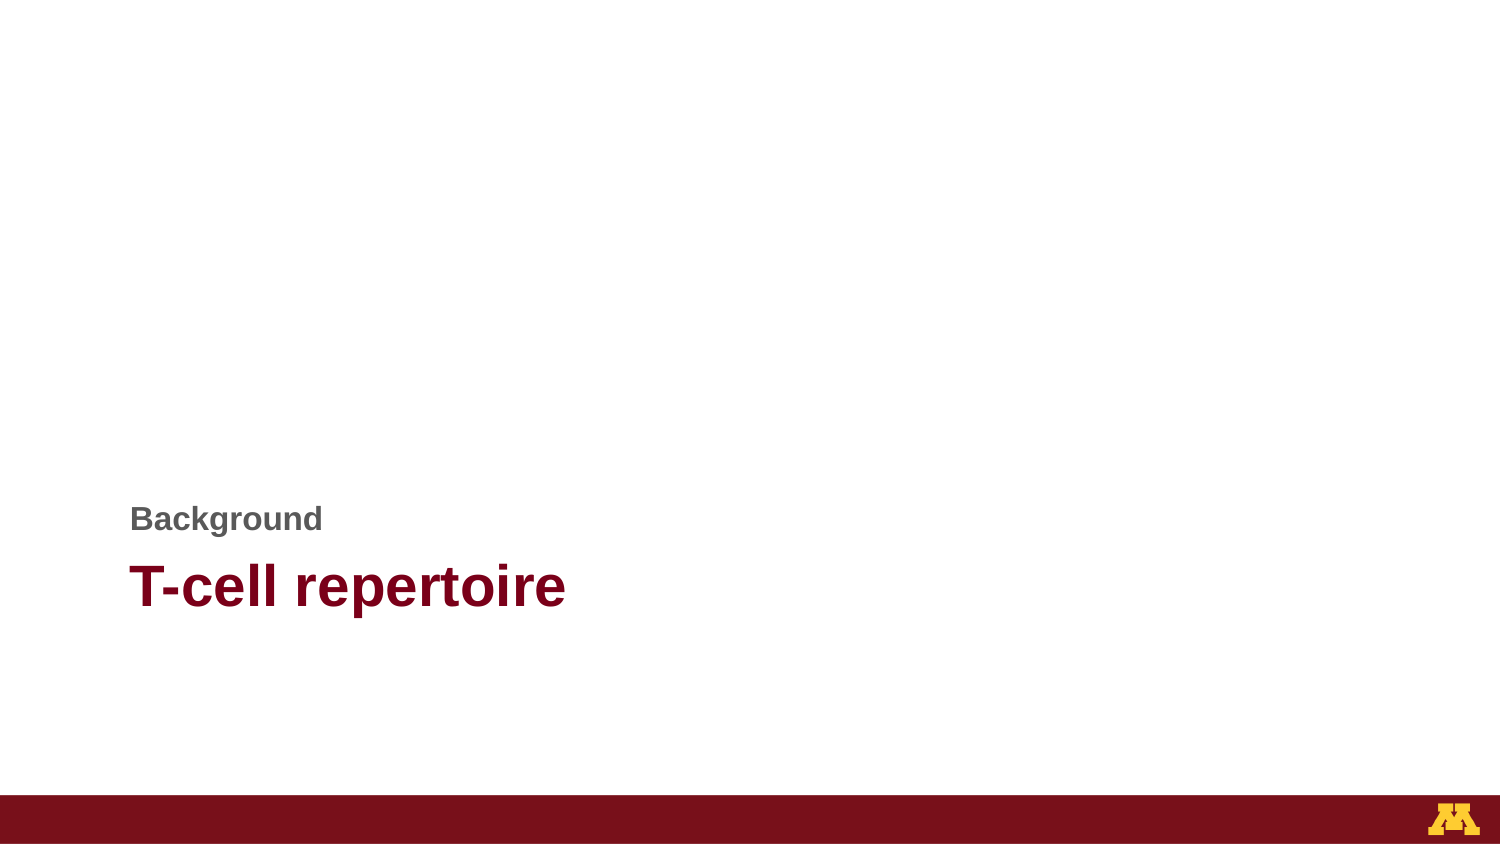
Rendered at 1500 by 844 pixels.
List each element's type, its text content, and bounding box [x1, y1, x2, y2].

list Background [118, 357, 1394, 543]
title T-cell repertoire [118, 543, 1394, 710]
picture [0, 795, 1500, 844]
